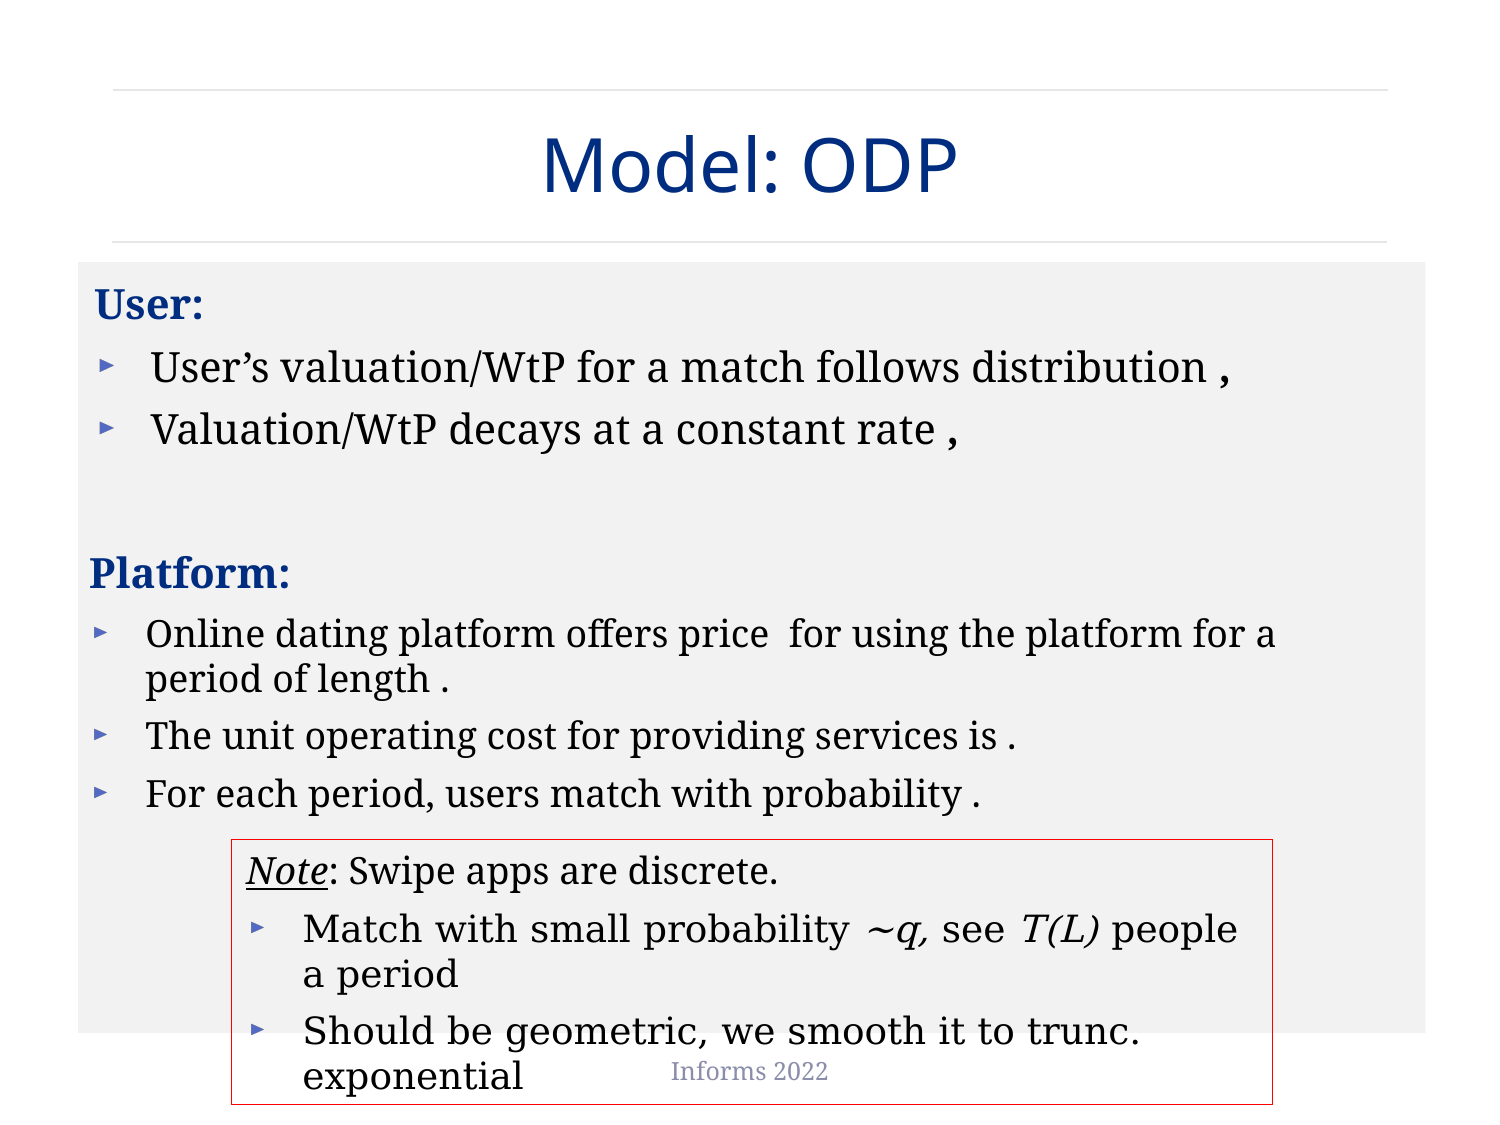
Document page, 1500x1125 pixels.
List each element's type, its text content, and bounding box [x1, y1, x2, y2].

text_box Note: Swipe apps are discrete. Match with small probability ~q, see T(L) people a period Should be geometric, we smooth it to trunc. exponential [231, 839, 1273, 1105]
title Model: ODP [103, 59, 1397, 278]
picture [89, 779, 118, 806]
picture [89, 721, 118, 748]
picture [94, 350, 126, 381]
picture [246, 1016, 275, 1043]
picture [94, 413, 126, 443]
text_box [77, 261, 1426, 1034]
picture [246, 914, 275, 941]
picture [89, 619, 118, 646]
